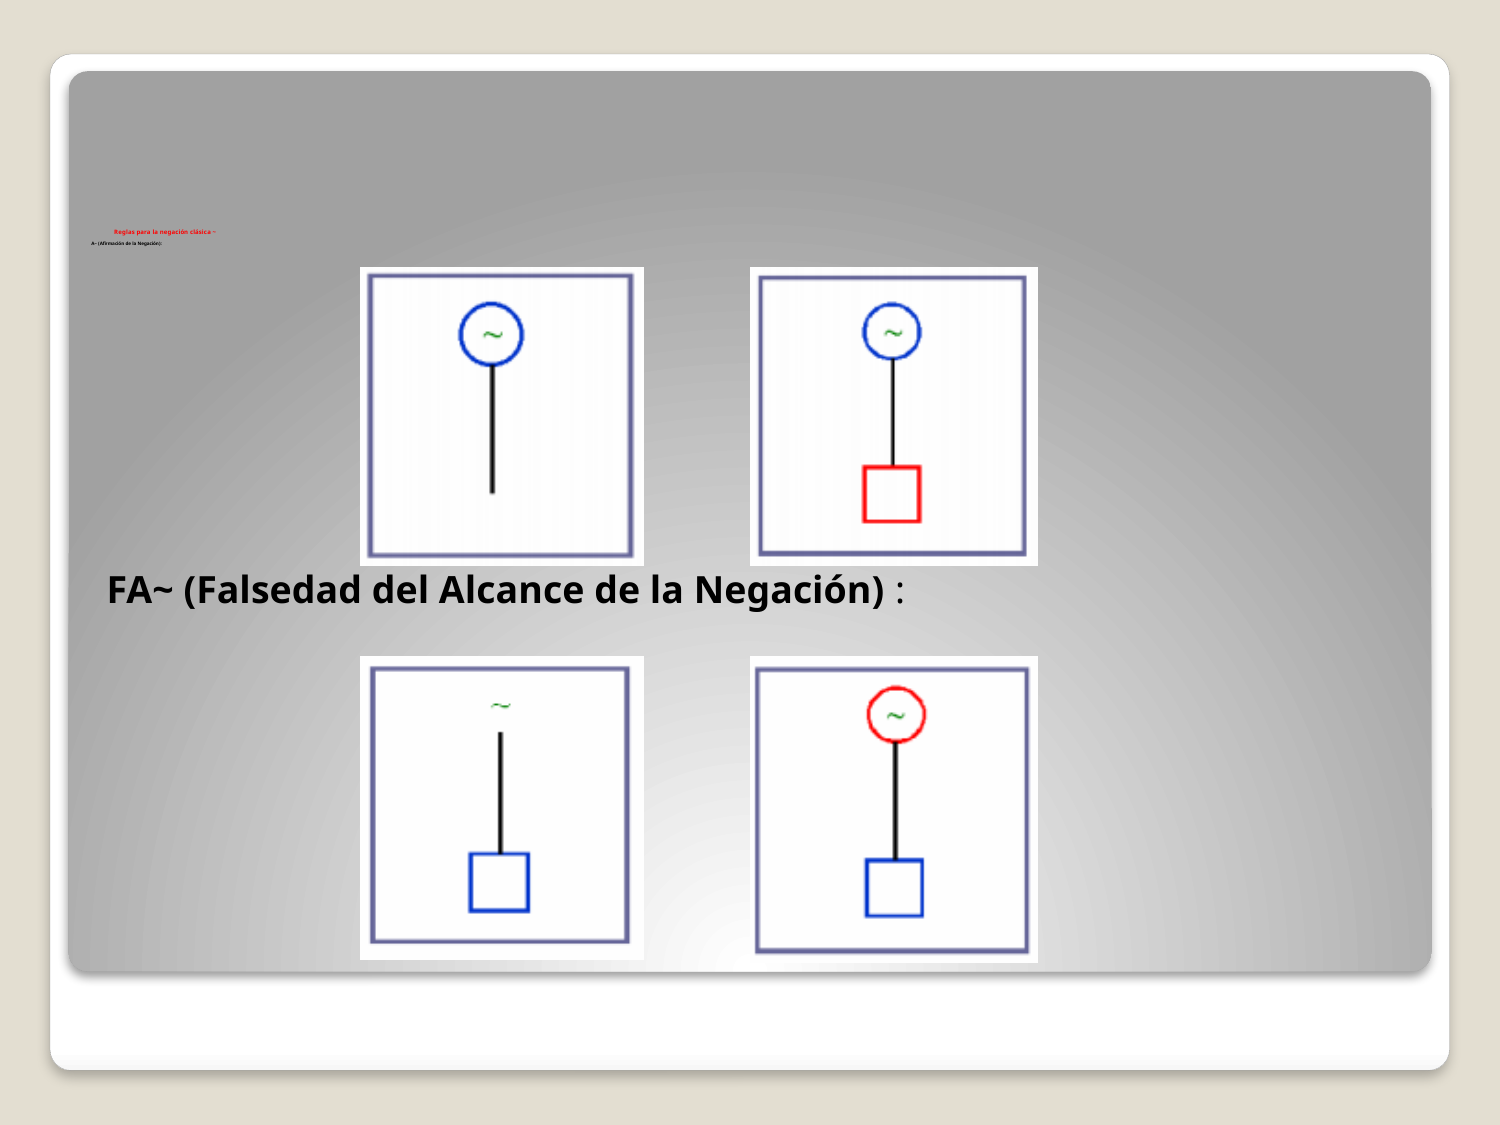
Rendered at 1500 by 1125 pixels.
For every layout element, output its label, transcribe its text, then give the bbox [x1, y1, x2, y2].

list FA~ (Falsedad del Alcance de la Negación) : [76, 550, 1420, 708]
picture [749, 266, 1038, 566]
title Reglas para la negación clásica ~ A~ (Afirmación de la Negación): [76, 182, 1420, 254]
picture [359, 656, 644, 961]
picture [749, 656, 1038, 963]
picture [359, 266, 644, 566]
